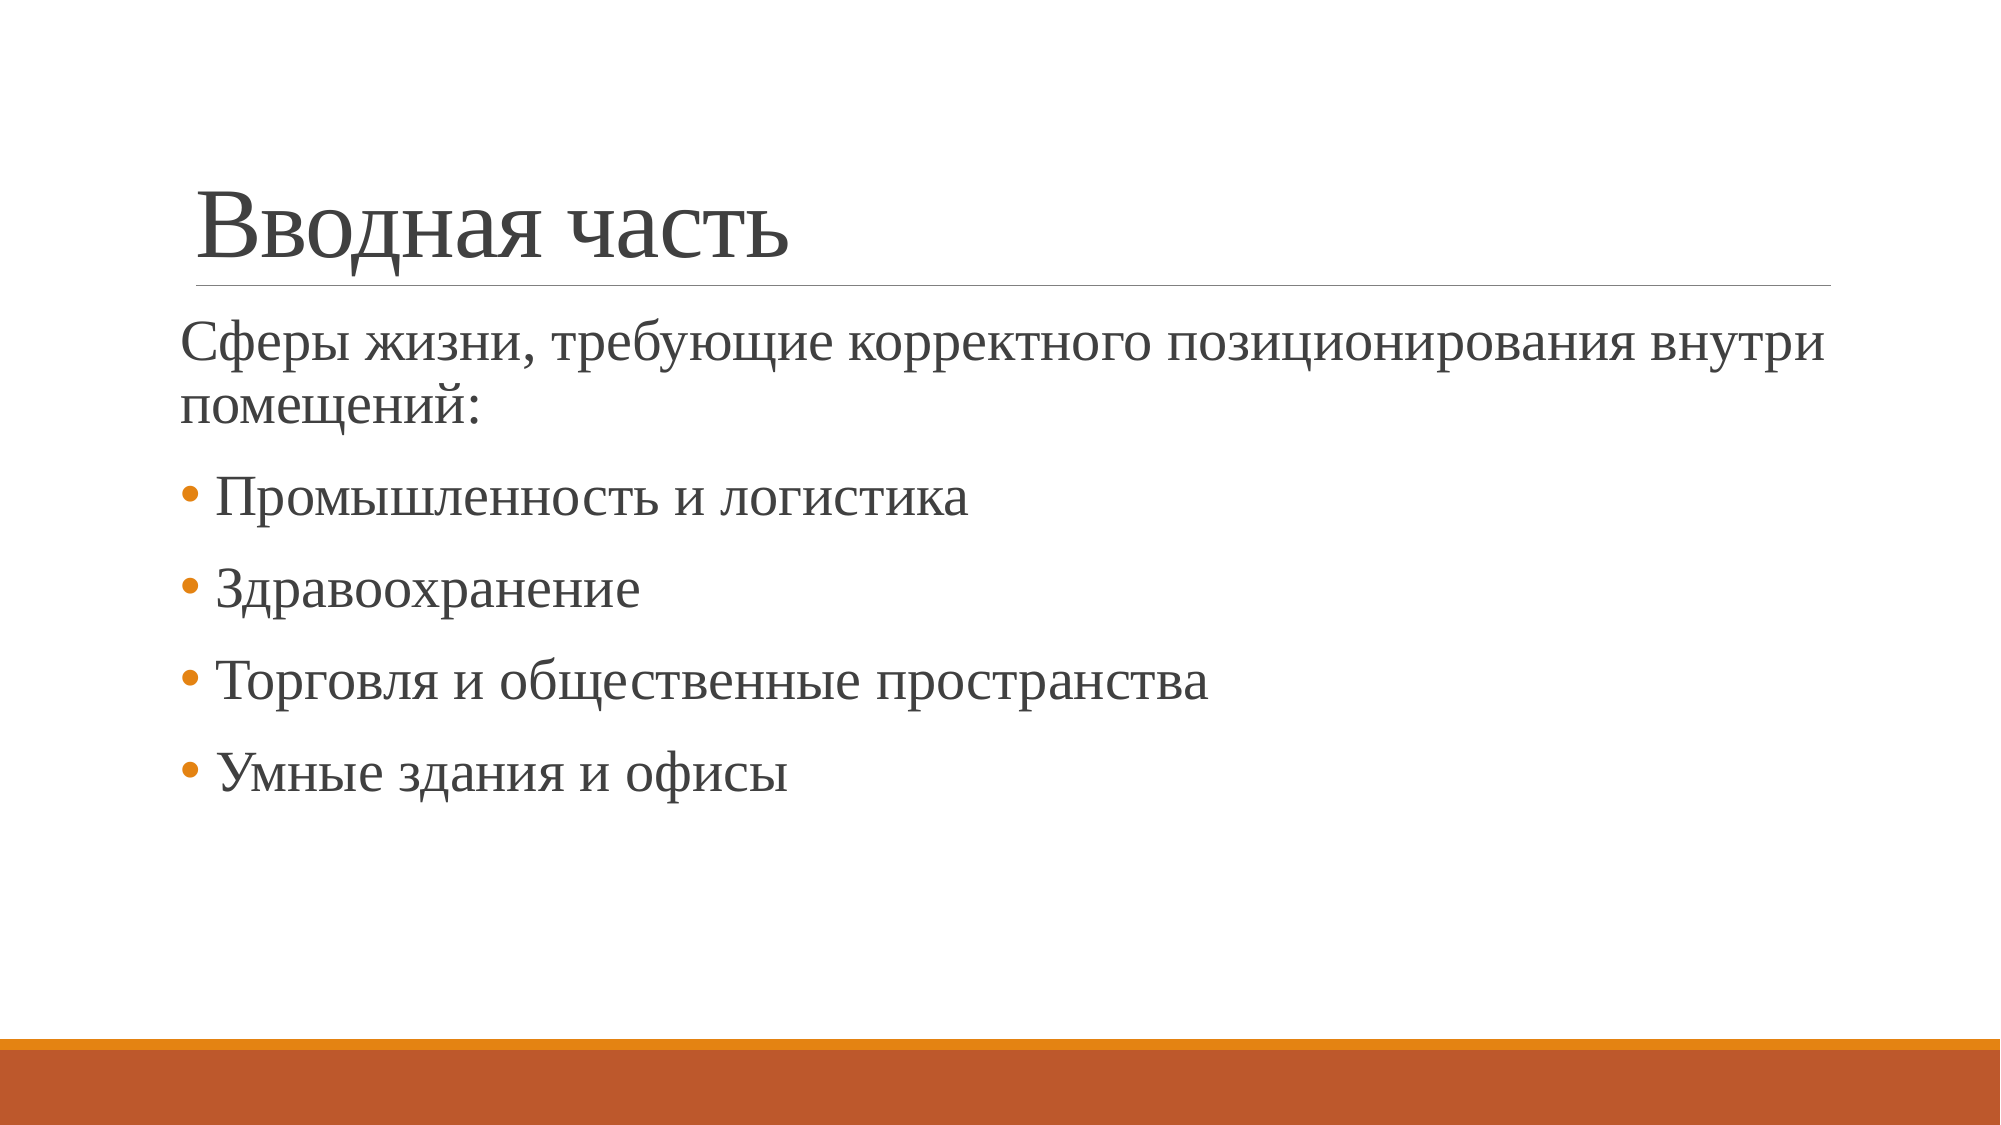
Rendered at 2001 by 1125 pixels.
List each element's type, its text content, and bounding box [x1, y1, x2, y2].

title Вводная часть [180, 47, 1830, 285]
list Сферы жизни, требующие корректного позиционирования внутри помещений: Промышленность и логистика Здравоохранение Торговля и общественные пространства Умные здания и офисы [180, 302, 1830, 963]
